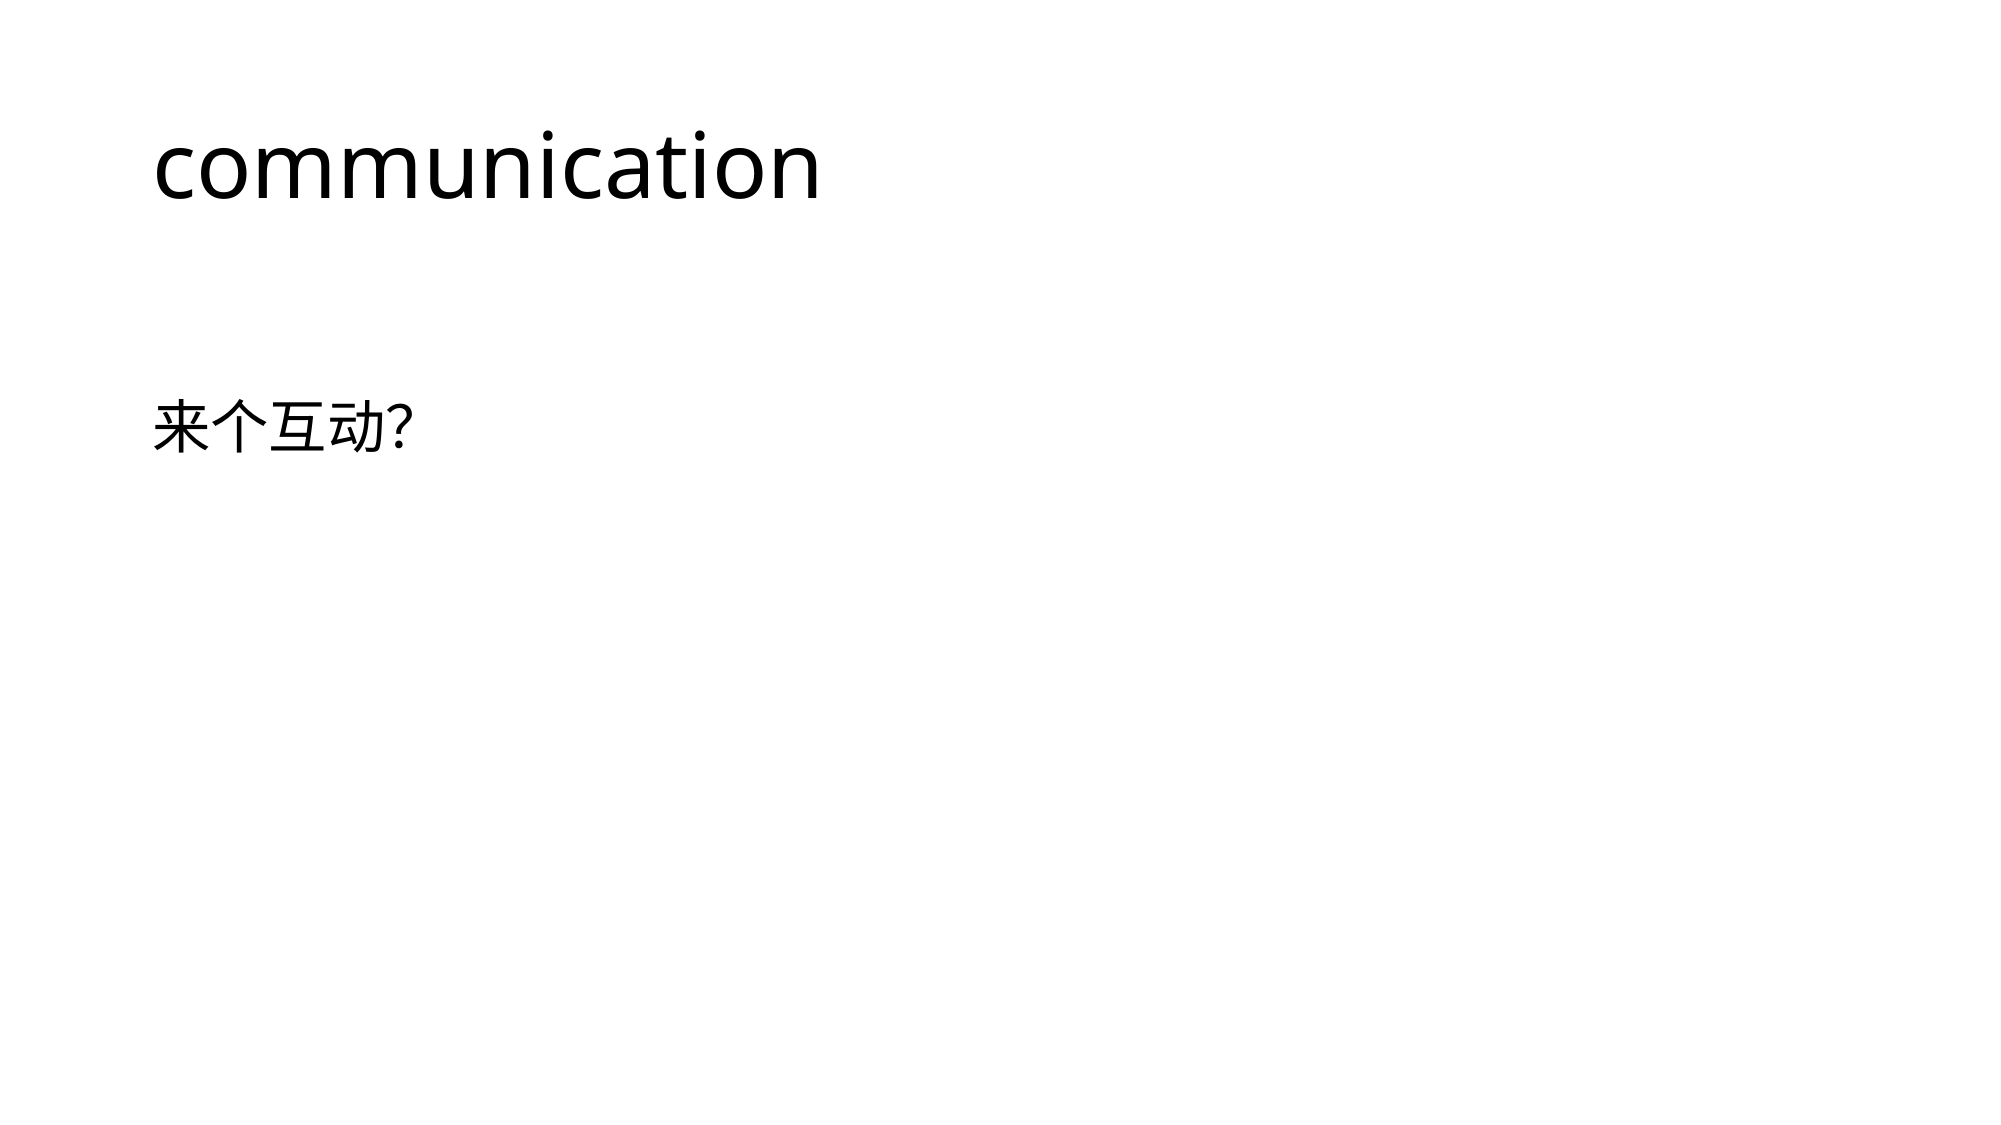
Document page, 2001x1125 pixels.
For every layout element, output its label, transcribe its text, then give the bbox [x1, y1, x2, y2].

list 来个互动？ [137, 299, 1863, 1014]
title communication [137, 59, 1863, 278]
